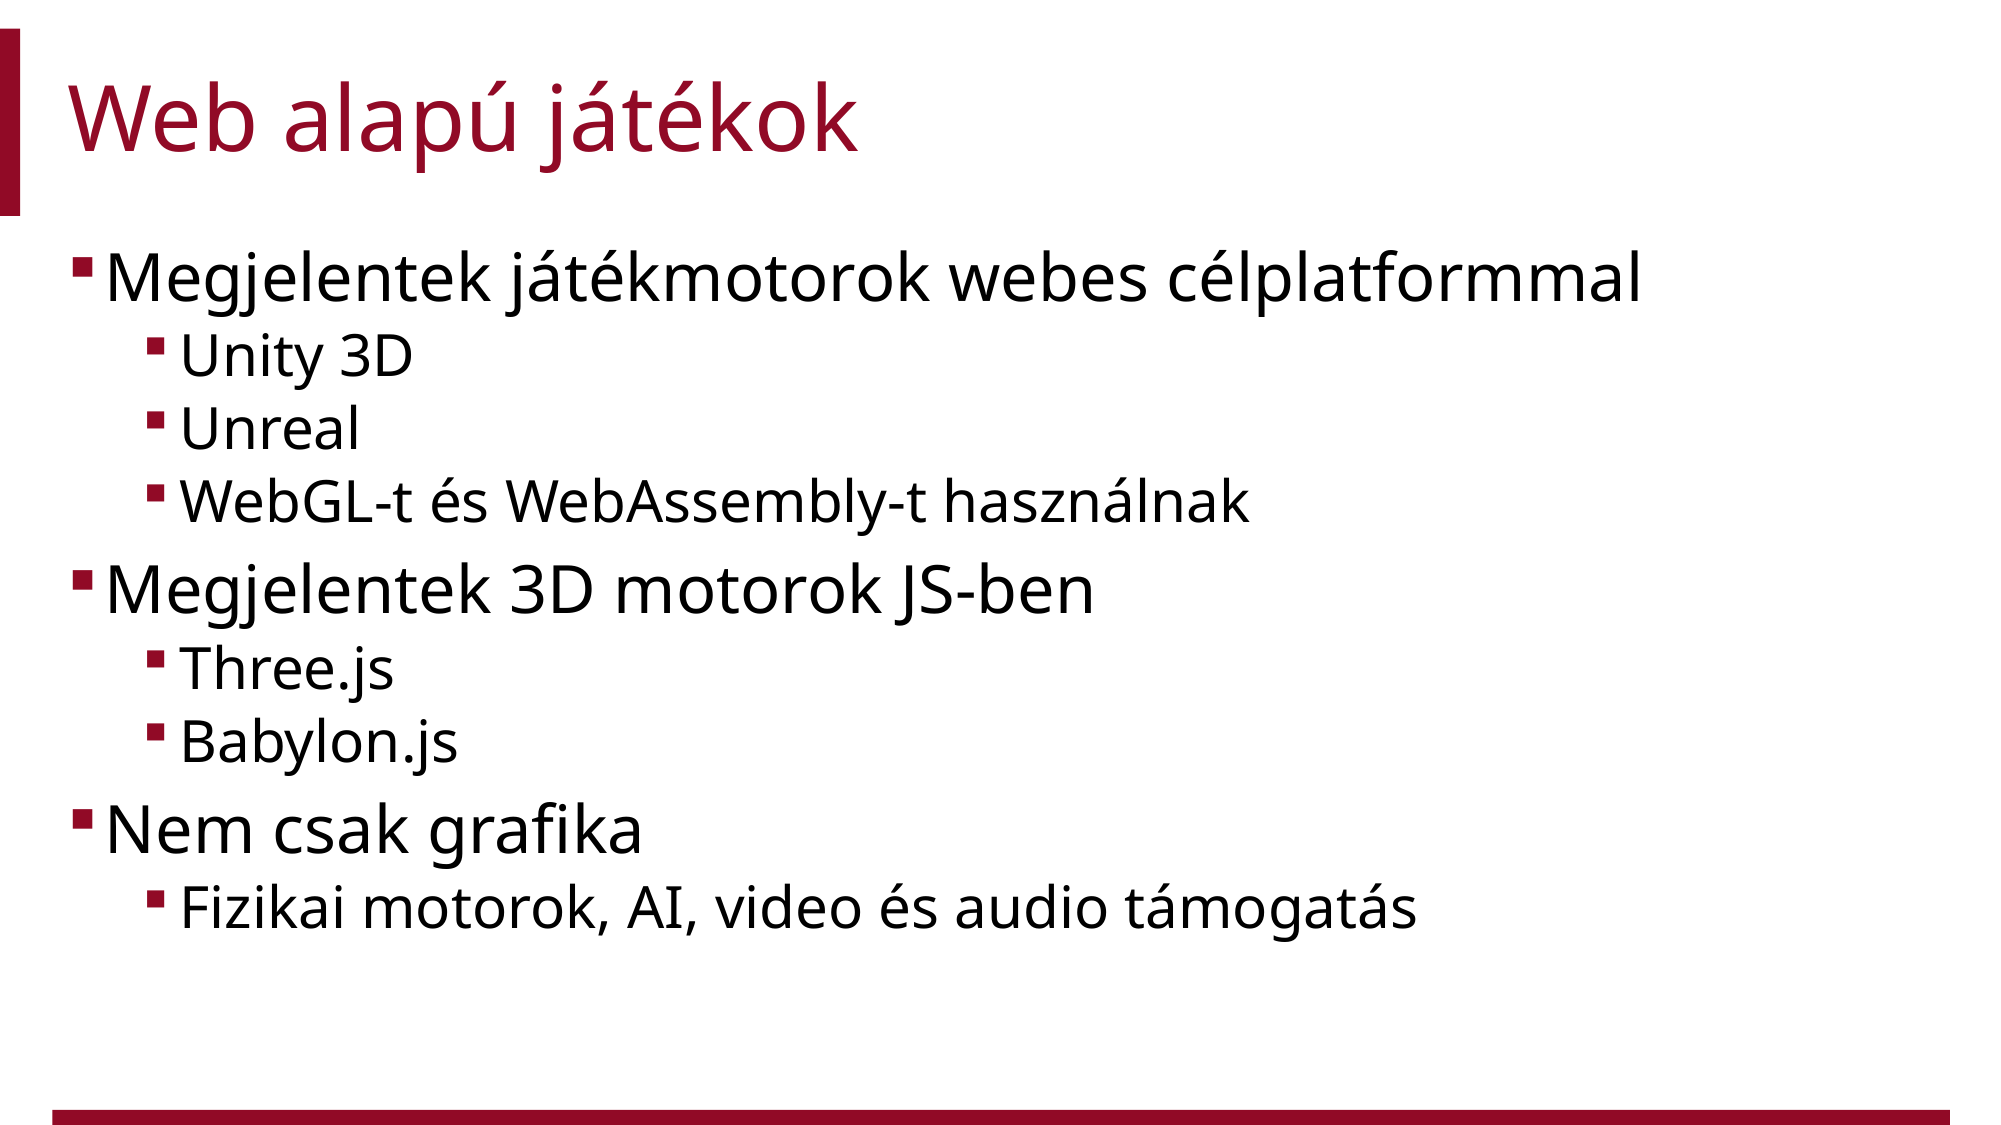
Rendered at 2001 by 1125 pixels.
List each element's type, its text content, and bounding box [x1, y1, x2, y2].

title Web alapú játékok [52, 28, 1950, 216]
list Megjelentek játékmotorok webes célplatformmal Unity 3D Unreal WebGL-t és WebAssembly-t használnak Megjelentek 3D motorok JS-ben Three.js Babylon.js Nem csak grafika Fizikai motorok, AI, video és audio támogatás [52, 236, 1950, 1079]
